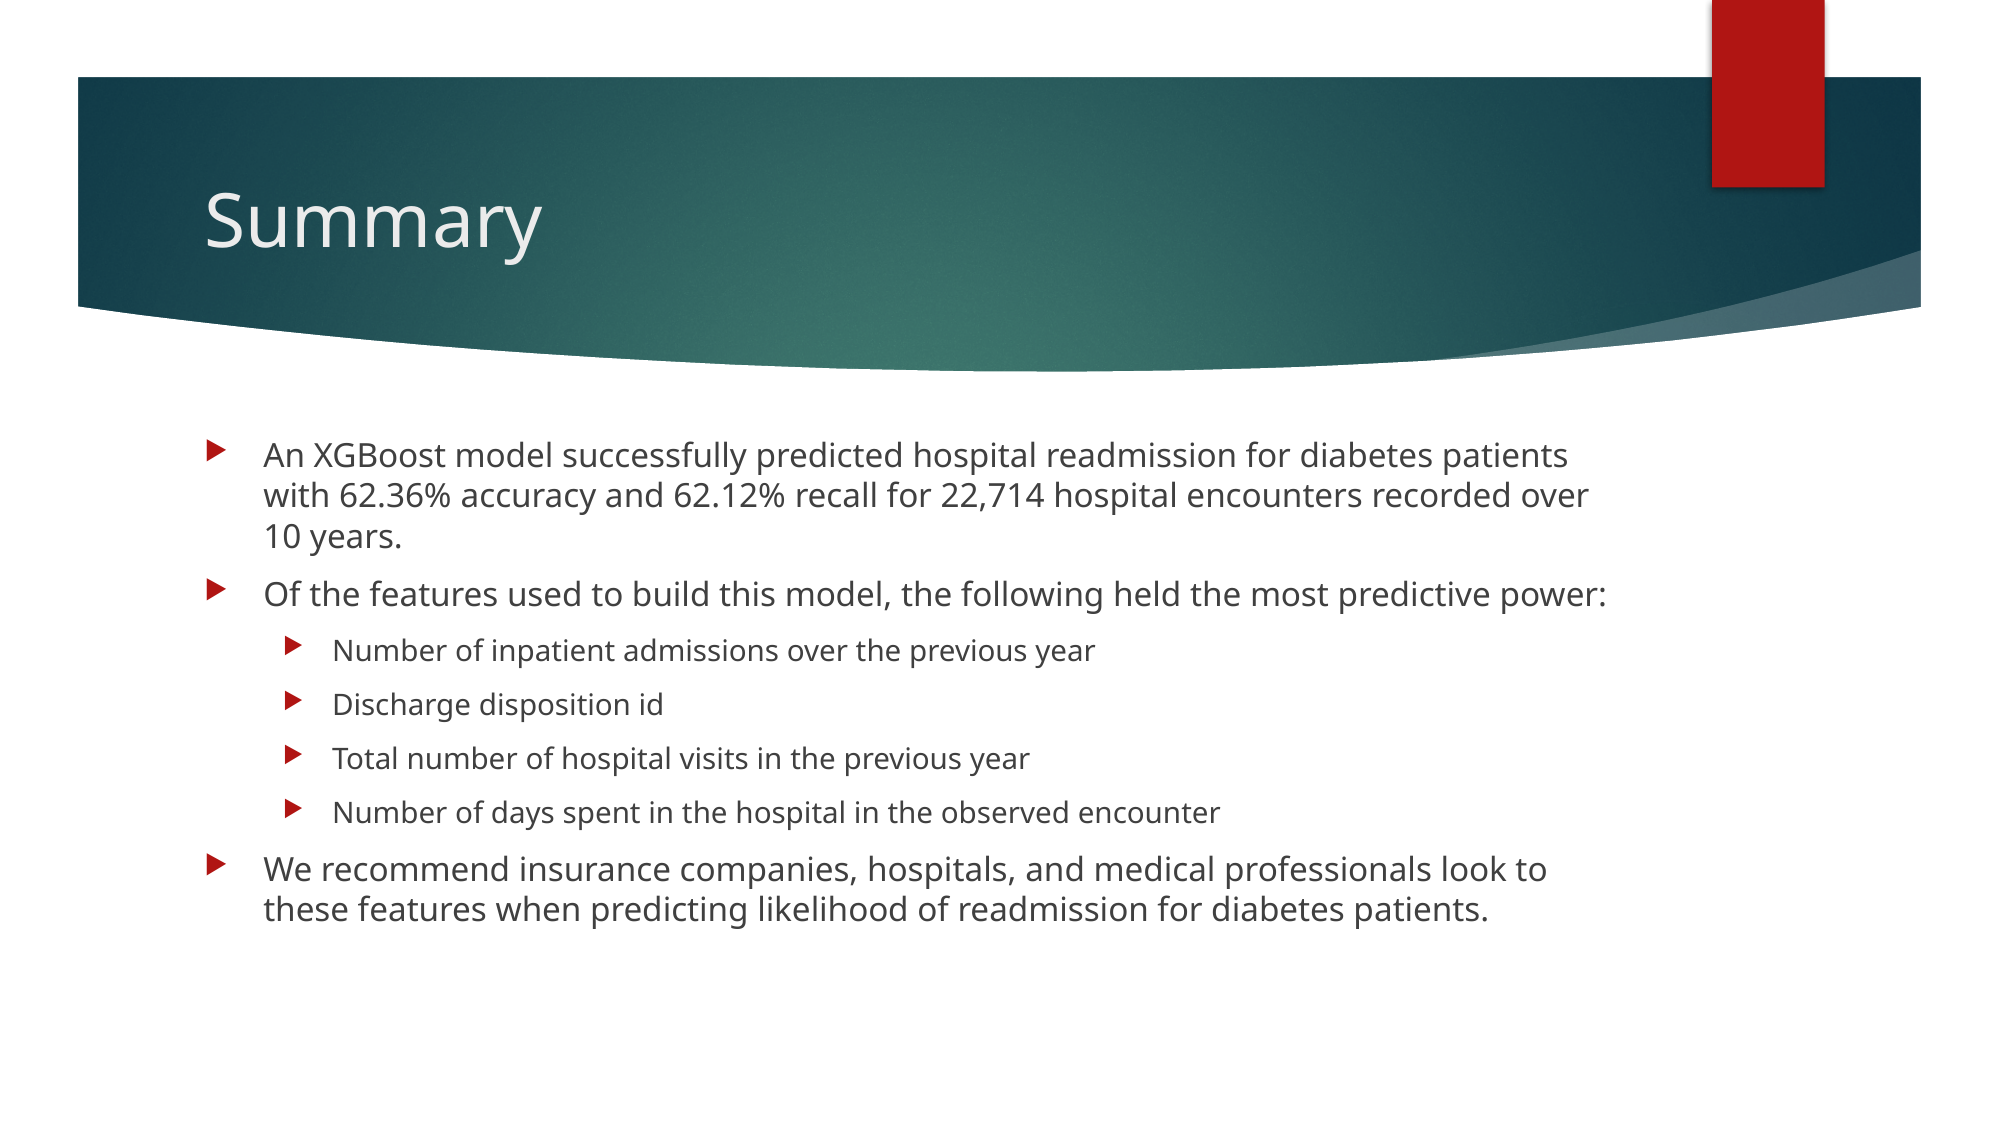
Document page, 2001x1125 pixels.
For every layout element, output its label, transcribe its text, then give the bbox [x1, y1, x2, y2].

list An XGBoost model successfully predicted hospital readmission for diabetes patients with 62.36% accuracy and 62.12% recall for 22,714 hospital encounters recorded over 10 years. Of the features used to build this model, the following held the most predictive power: Number of inpatient admissions over the previous year Discharge disposition id Total number of hospital visits in the previous year Number of days spent in the hospital in the observed encounter We recommend insurance companies, hospitals, and medical professionals look to these features when predicting likelihood of readmission for diabetes patients. [189, 427, 1638, 988]
title Summary [189, 159, 1638, 276]
